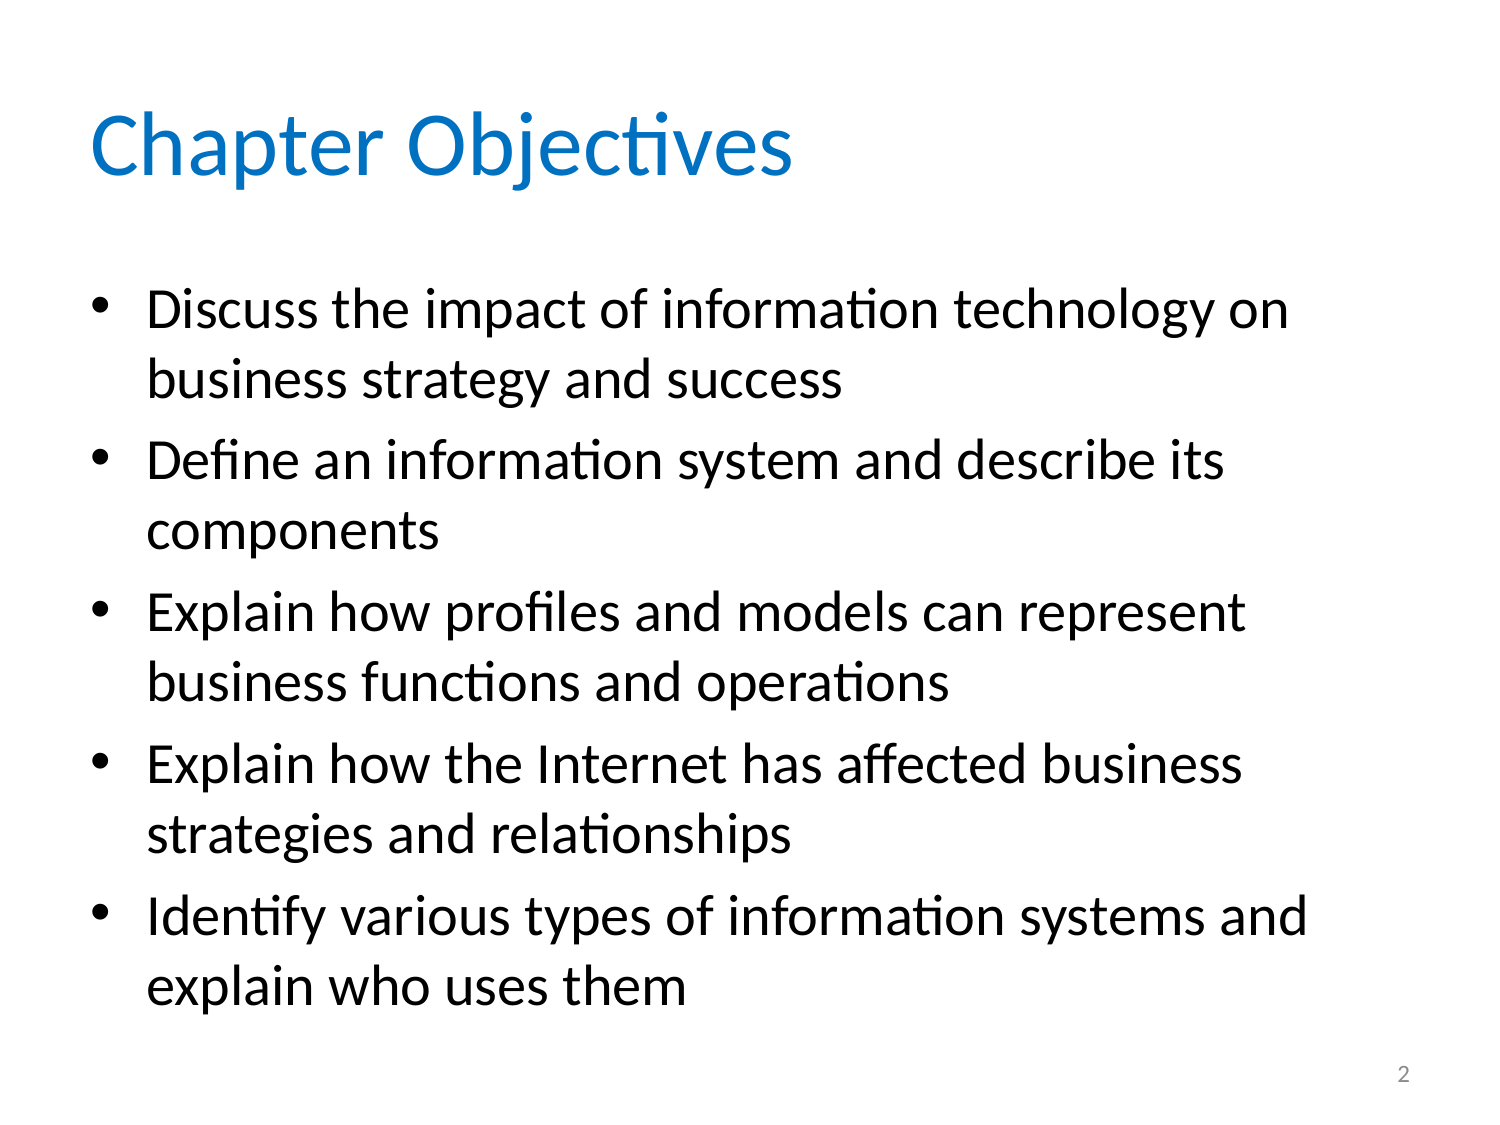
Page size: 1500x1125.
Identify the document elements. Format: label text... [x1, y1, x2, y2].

slide_number 2 [1074, 1042, 1425, 1103]
title Chapter Objectives [74, 44, 1426, 233]
list Discuss the impact of information technology on business strategy and success Define an information system and describe its components Explain how profiles and models can represent business functions and operations Explain how the Internet has affected business strategies and relationships Identify various types of information systems and explain who uses them [74, 262, 1426, 1006]
